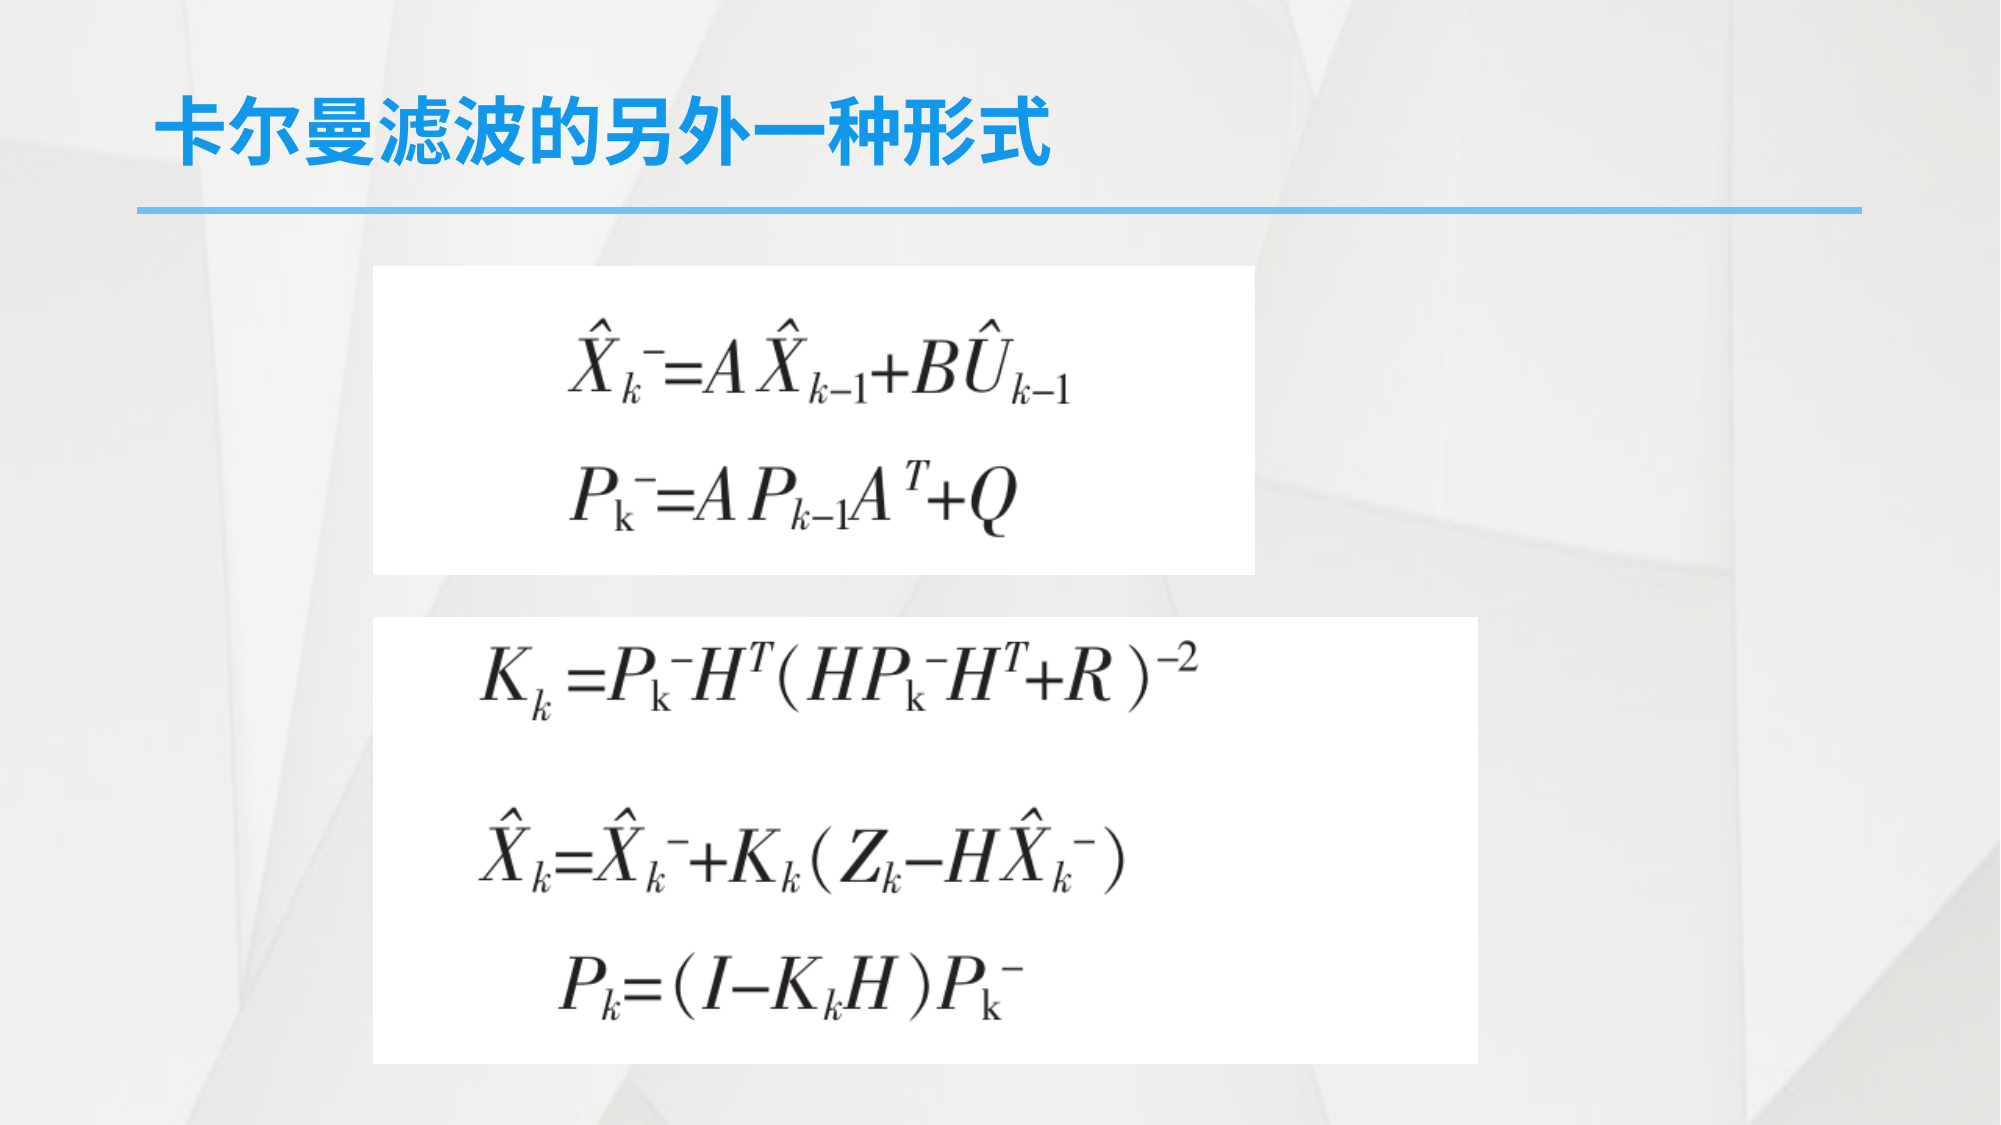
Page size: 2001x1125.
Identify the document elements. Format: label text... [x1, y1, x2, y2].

title 卡尔曼滤波的另外一种形式 [137, 59, 1863, 210]
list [373, 266, 1255, 575]
picture [0, 0, 2001, 1125]
